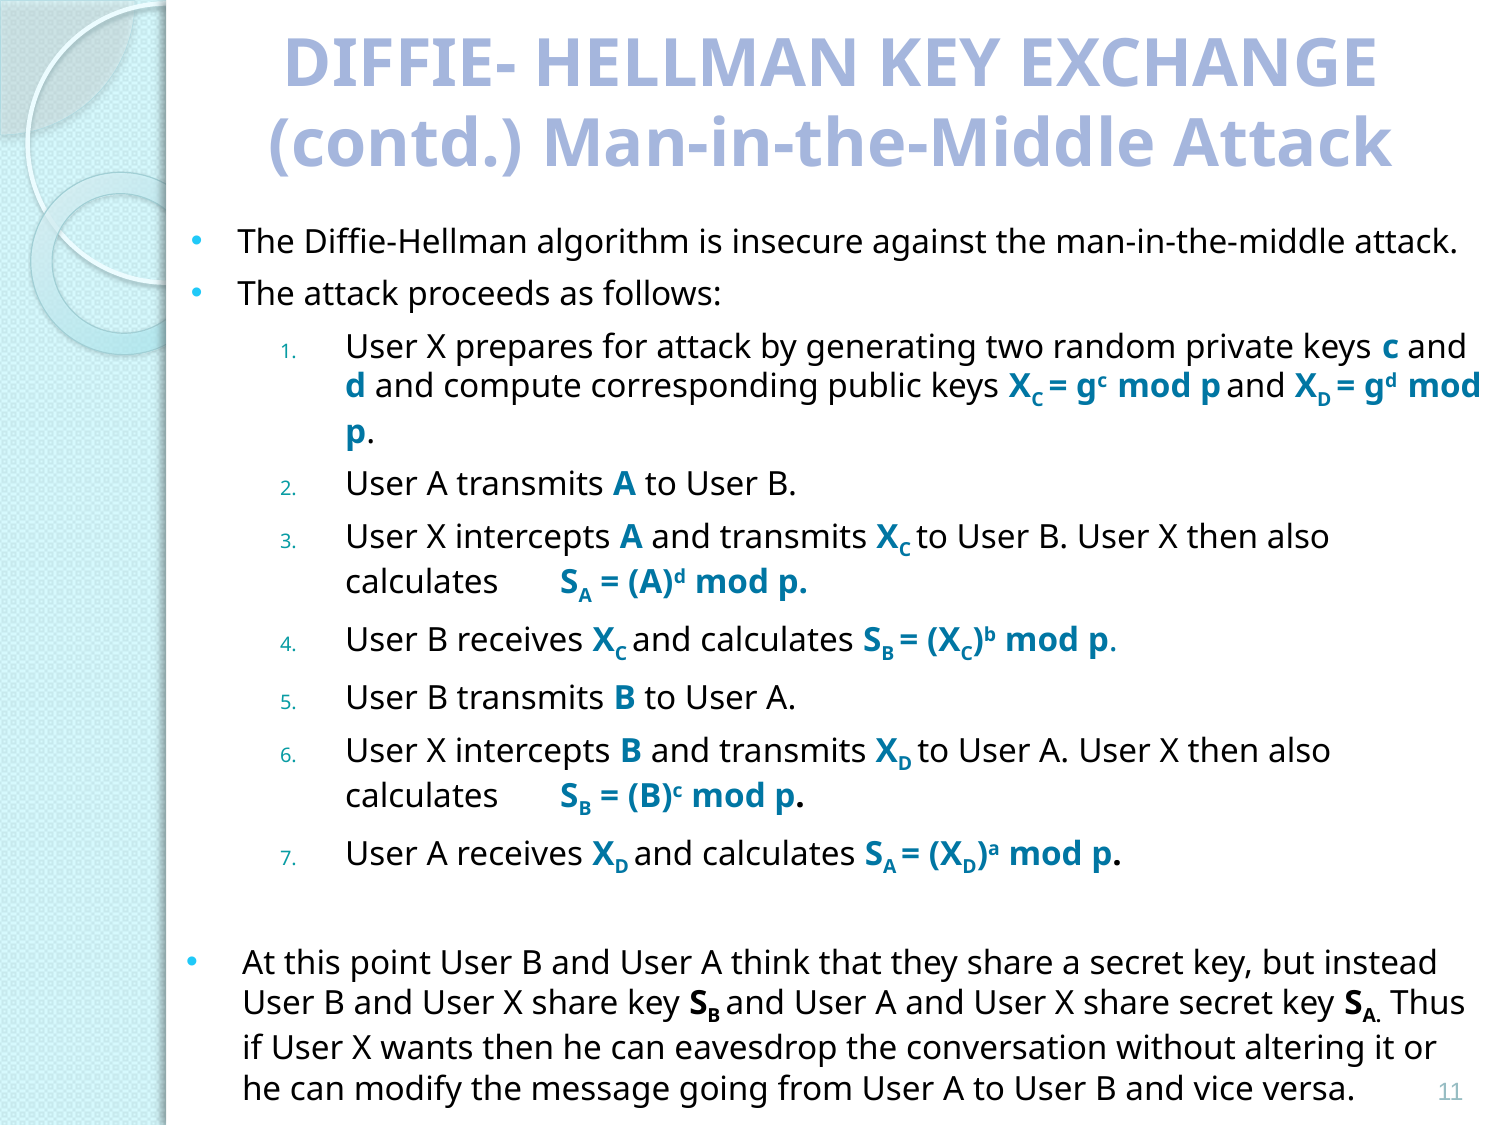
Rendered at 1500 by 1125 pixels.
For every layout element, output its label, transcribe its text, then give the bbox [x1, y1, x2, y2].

list The Diffie-Hellman algorithm is insecure against the man-in-the-middle attack. The attack proceeds as follows: User X prepares for attack by generating two random private keys c and d and compute corresponding public keys XC = gc mod p and XD = gd mod p. User A transmits A to User B. User X intercepts A and transmits XC to User B. User X then also calculates SA = (A)d mod p. User B receives XC and calculates SB = (XC)b mod p. User B transmits B to User A. User X intercepts B and transmits XD to User A. User X then also calculates SB = (B)c mod p. User A receives XD and calculates SA = (XD)a mod p. At this point User B and User A think that they share a secret key, but instead User B and User X share key SB and User A and User X share secret key SA. Thus if User X wants then he can eavesdrop the conversation without altering it or he can modify the message going from User A to User B and vice versa. [162, 212, 1500, 1125]
slide_number 11 [1413, 1034, 1488, 1113]
text_box DIFFIE- HELLMAN KEY EXCHANGE (contd.) Man-in-the-Middle Attack [162, 0, 1500, 200]
